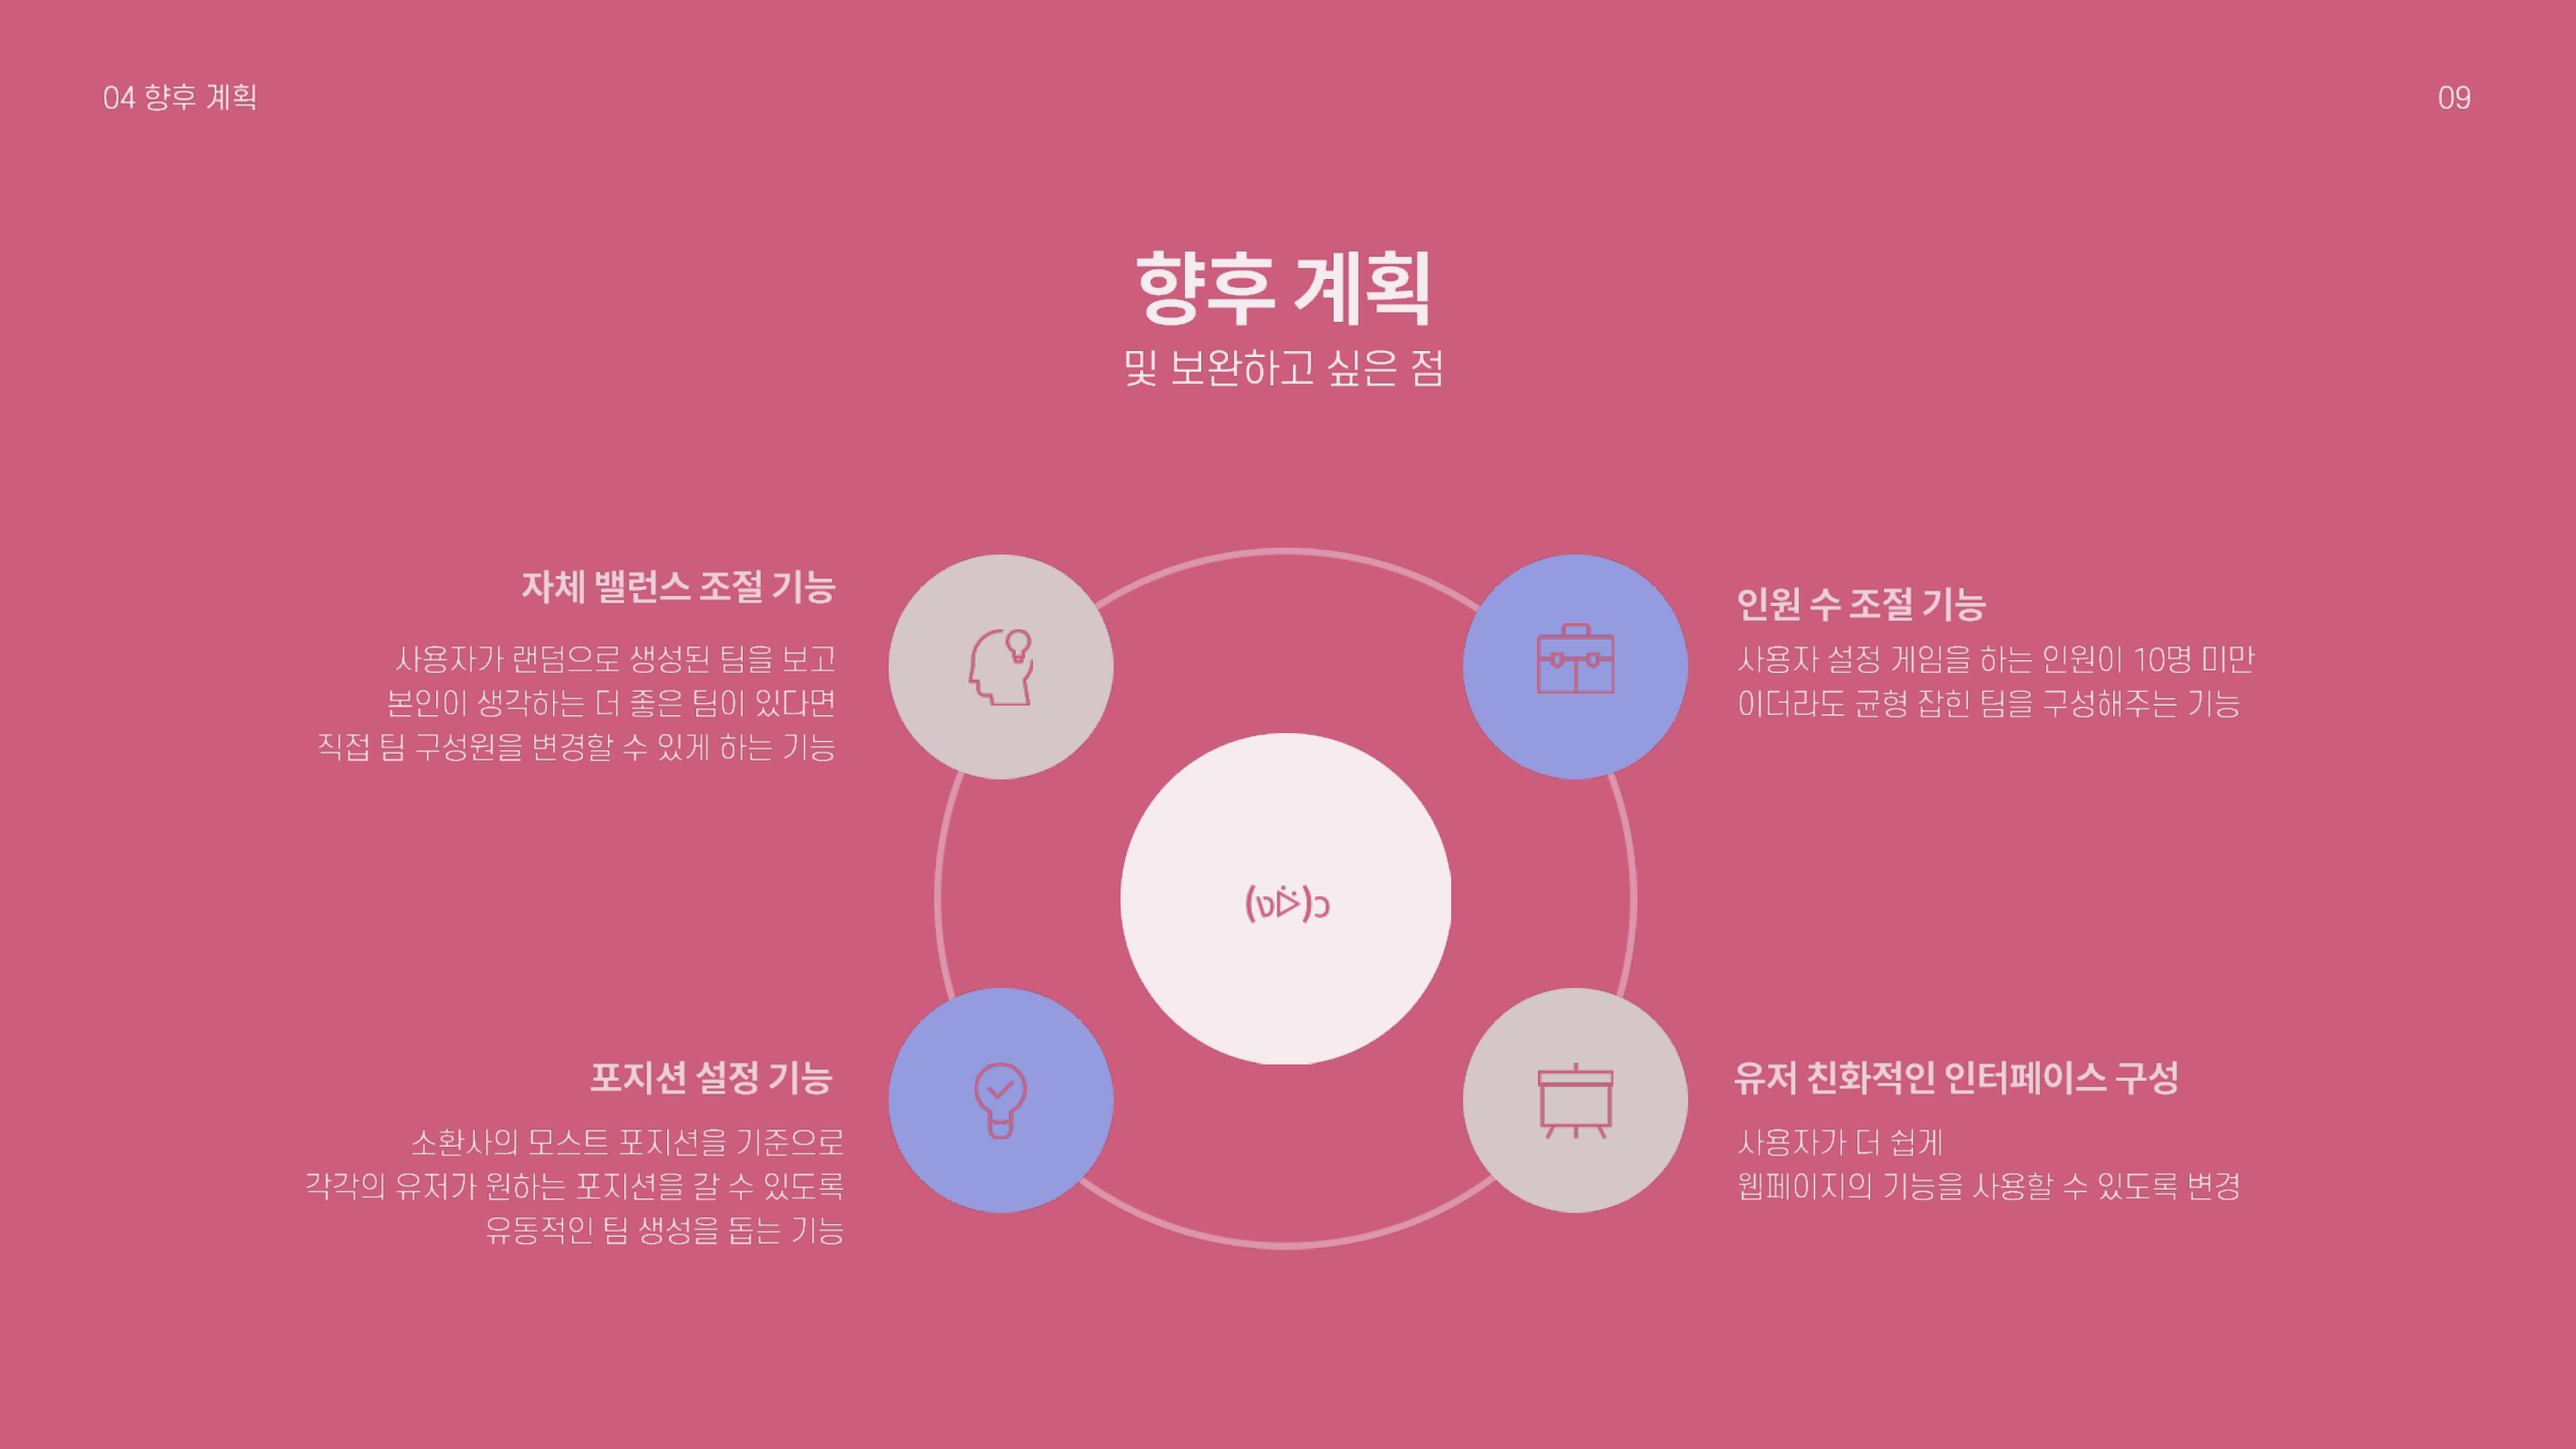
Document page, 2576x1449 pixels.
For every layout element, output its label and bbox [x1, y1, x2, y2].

text_box [1537, 623, 1614, 694]
picture [1731, 572, 2271, 740]
text_box [975, 1062, 1027, 1139]
picture [368, 1045, 852, 1117]
picture [2374, 73, 2486, 137]
picture [428, 554, 856, 626]
text_box [889, 555, 1114, 779]
picture [1728, 1045, 2199, 1117]
text_box [1538, 1062, 1613, 1139]
picture [1188, 871, 1349, 942]
picture [1732, 1118, 2257, 1223]
text_box [969, 628, 1034, 706]
picture [271, 634, 853, 784]
text_box [889, 988, 1114, 1213]
picture [271, 1118, 860, 1267]
text_box [934, 548, 1637, 1250]
text_box [1463, 988, 1688, 1213]
picture [942, 216, 1474, 415]
text_box [1463, 555, 1688, 779]
text_box [1121, 733, 1451, 1064]
picture [98, 73, 272, 137]
